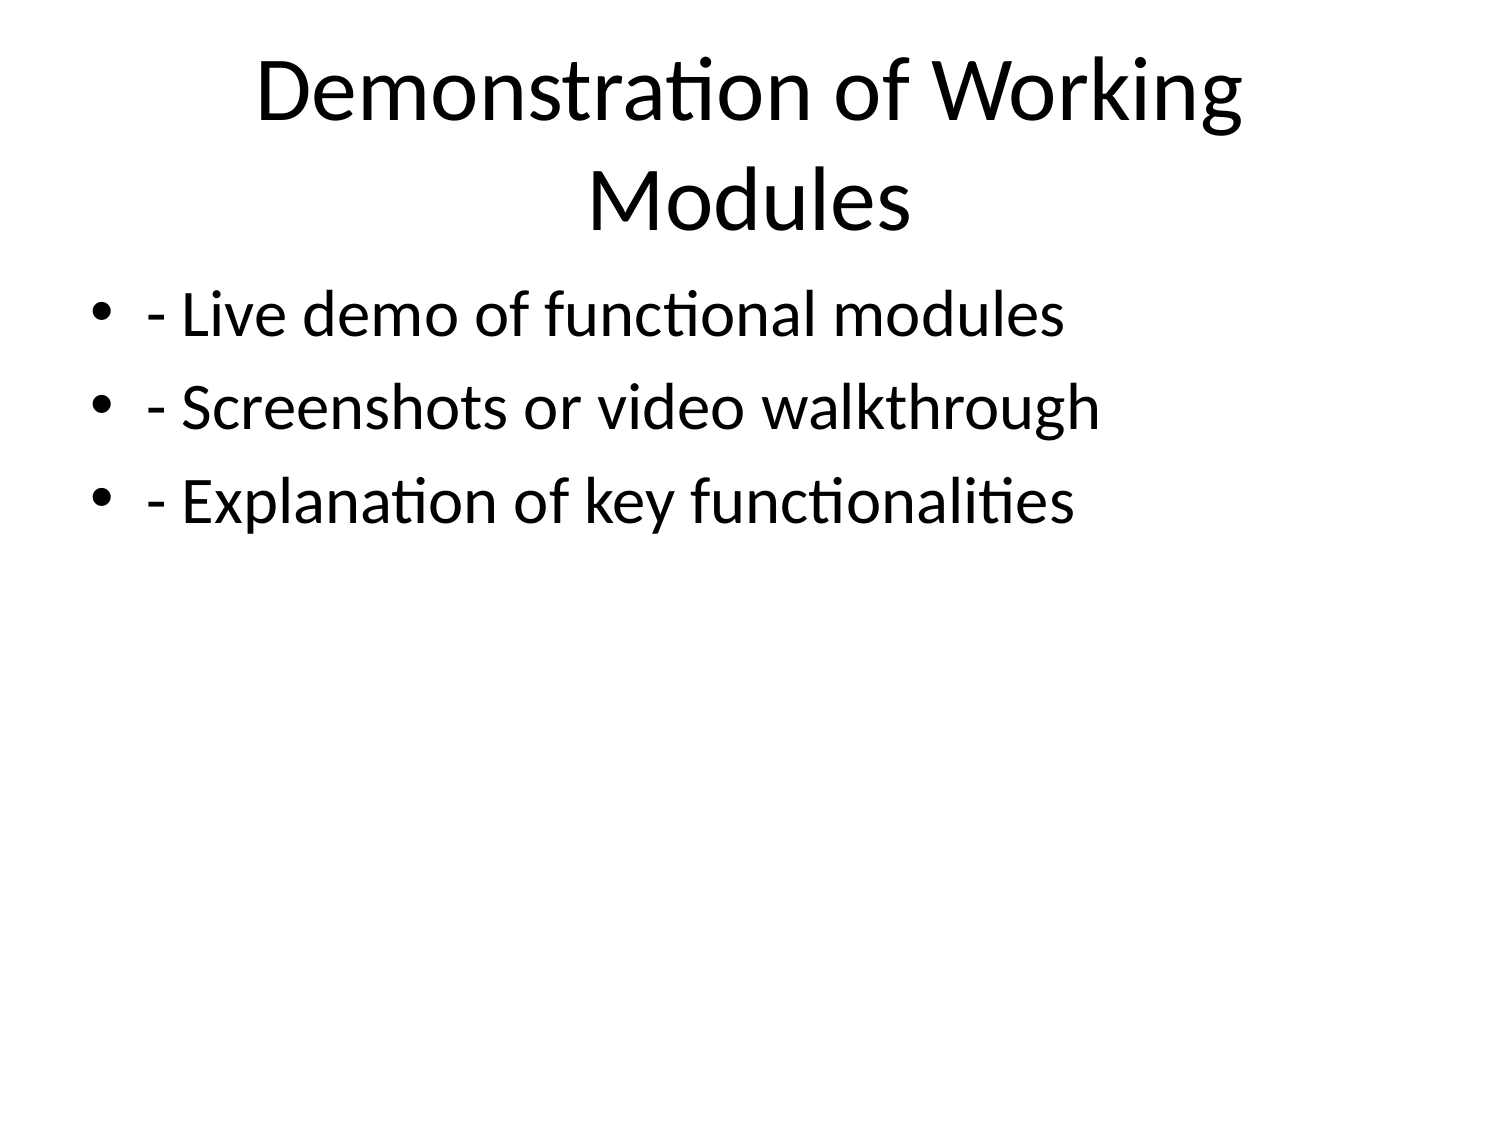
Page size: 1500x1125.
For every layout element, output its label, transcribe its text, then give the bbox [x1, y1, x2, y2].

list - Live demo of functional modules - Screenshots or video walkthrough - Explanation of key functionalities [75, 262, 1425, 1005]
title Demonstration of Working Modules [75, 45, 1425, 233]
